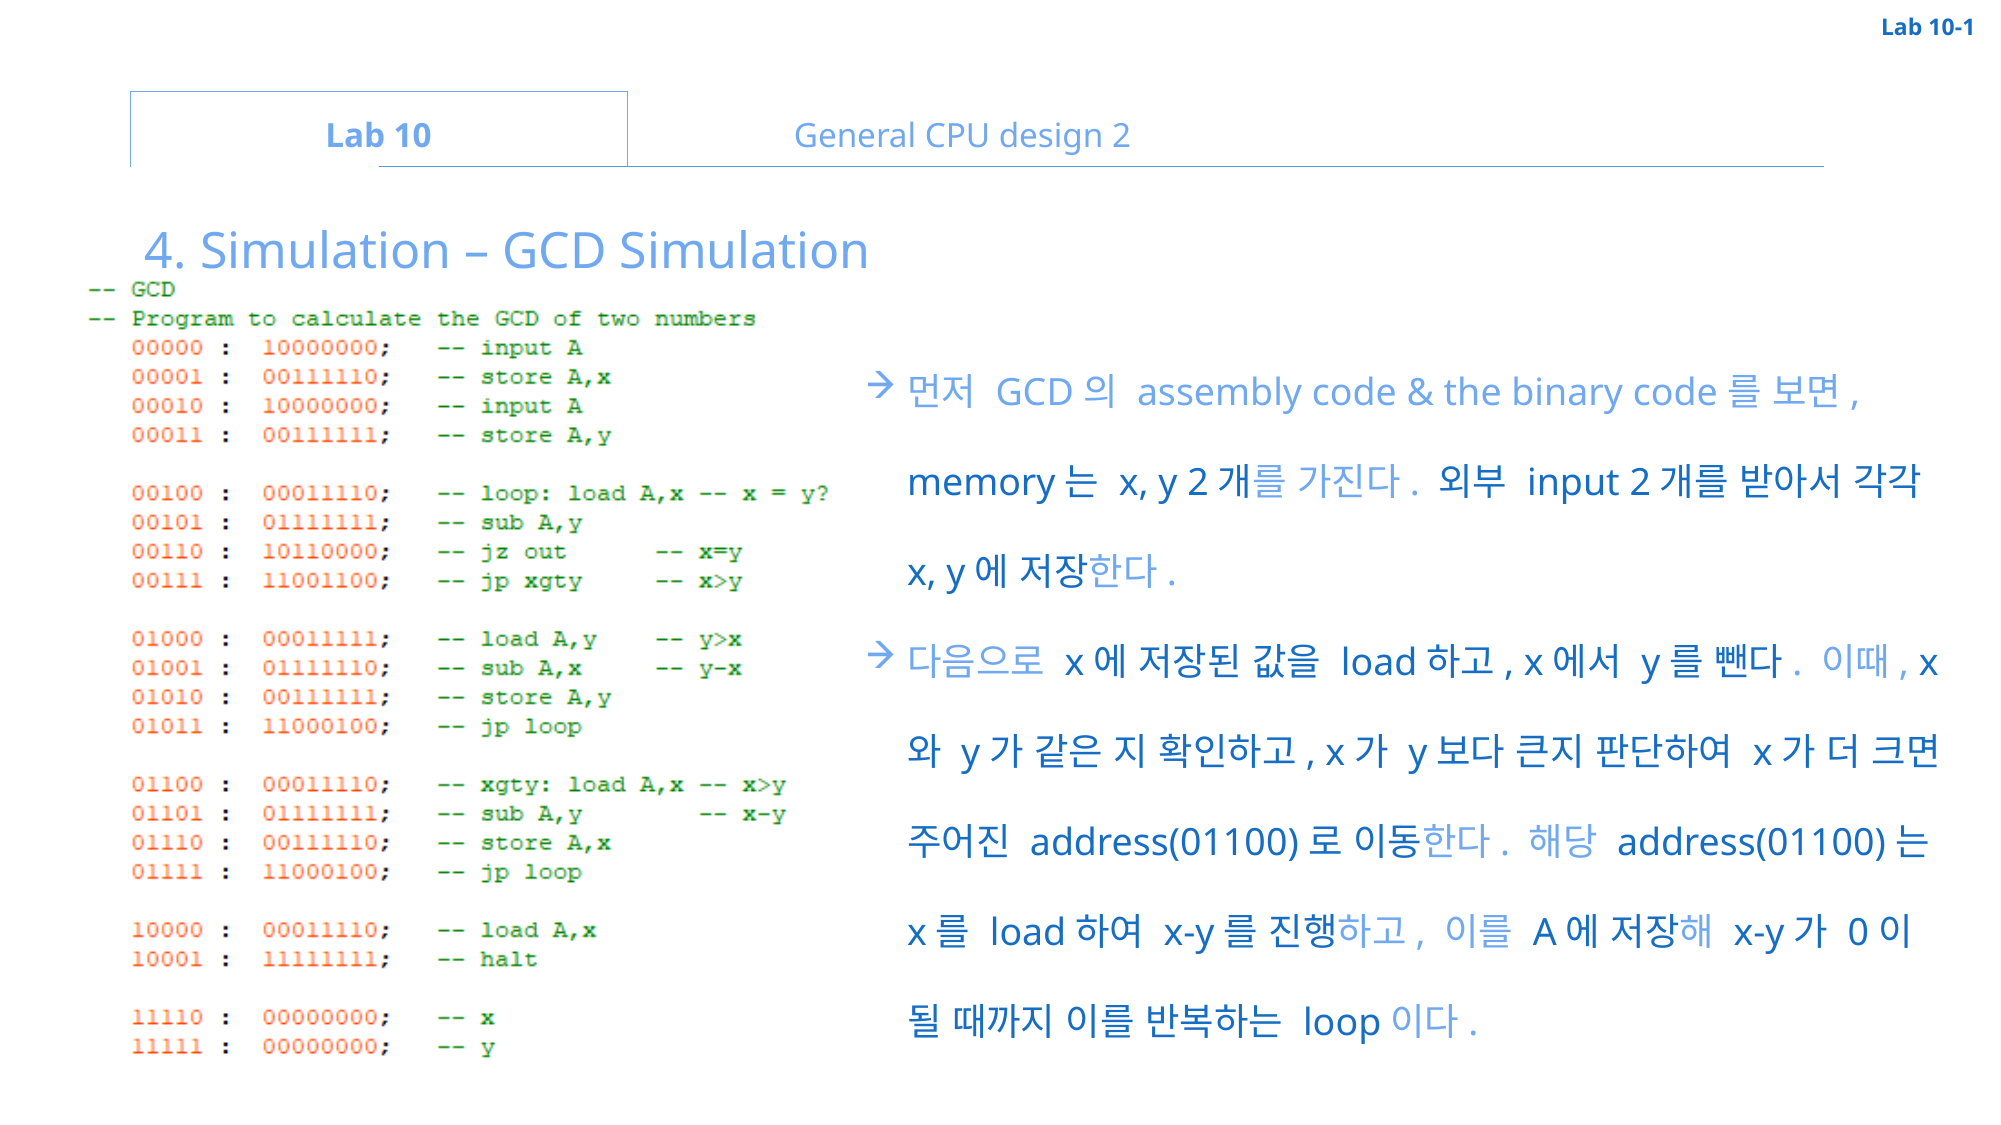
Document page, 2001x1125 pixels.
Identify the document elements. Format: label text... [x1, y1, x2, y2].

picture [86, 275, 868, 1083]
text_box 먼저 GCD의 assembly code & the binary code를 보면, memory는 x, y 2개를 가진다. 외부 input 2개를 받아서 각각 x, y에 저장한다. 다음으로 x에 저장된 값을 load하고, x에서 y를 뺀다. 이때, x와 y가 같은 지 확인하고, x가 y보다 큰지 판단하여 x가 더 크면 주어진 address(01100)로 이동한다. 해당 address(01100)는 x를 load하여 x-y를 진행하고, 이를 A에 저장해 x-y가 0이 될 때까지 이를 반복하는 loop이다. [868, 315, 1965, 1051]
text_box 4. Simulation – GCD Simulation [130, 181, 1604, 287]
text_box General CPU design 2 [779, 106, 1147, 162]
text_box Lab 10-1 [1866, 0, 2000, 48]
text_box [130, 91, 628, 167]
text_box Lab 10 [310, 106, 447, 162]
